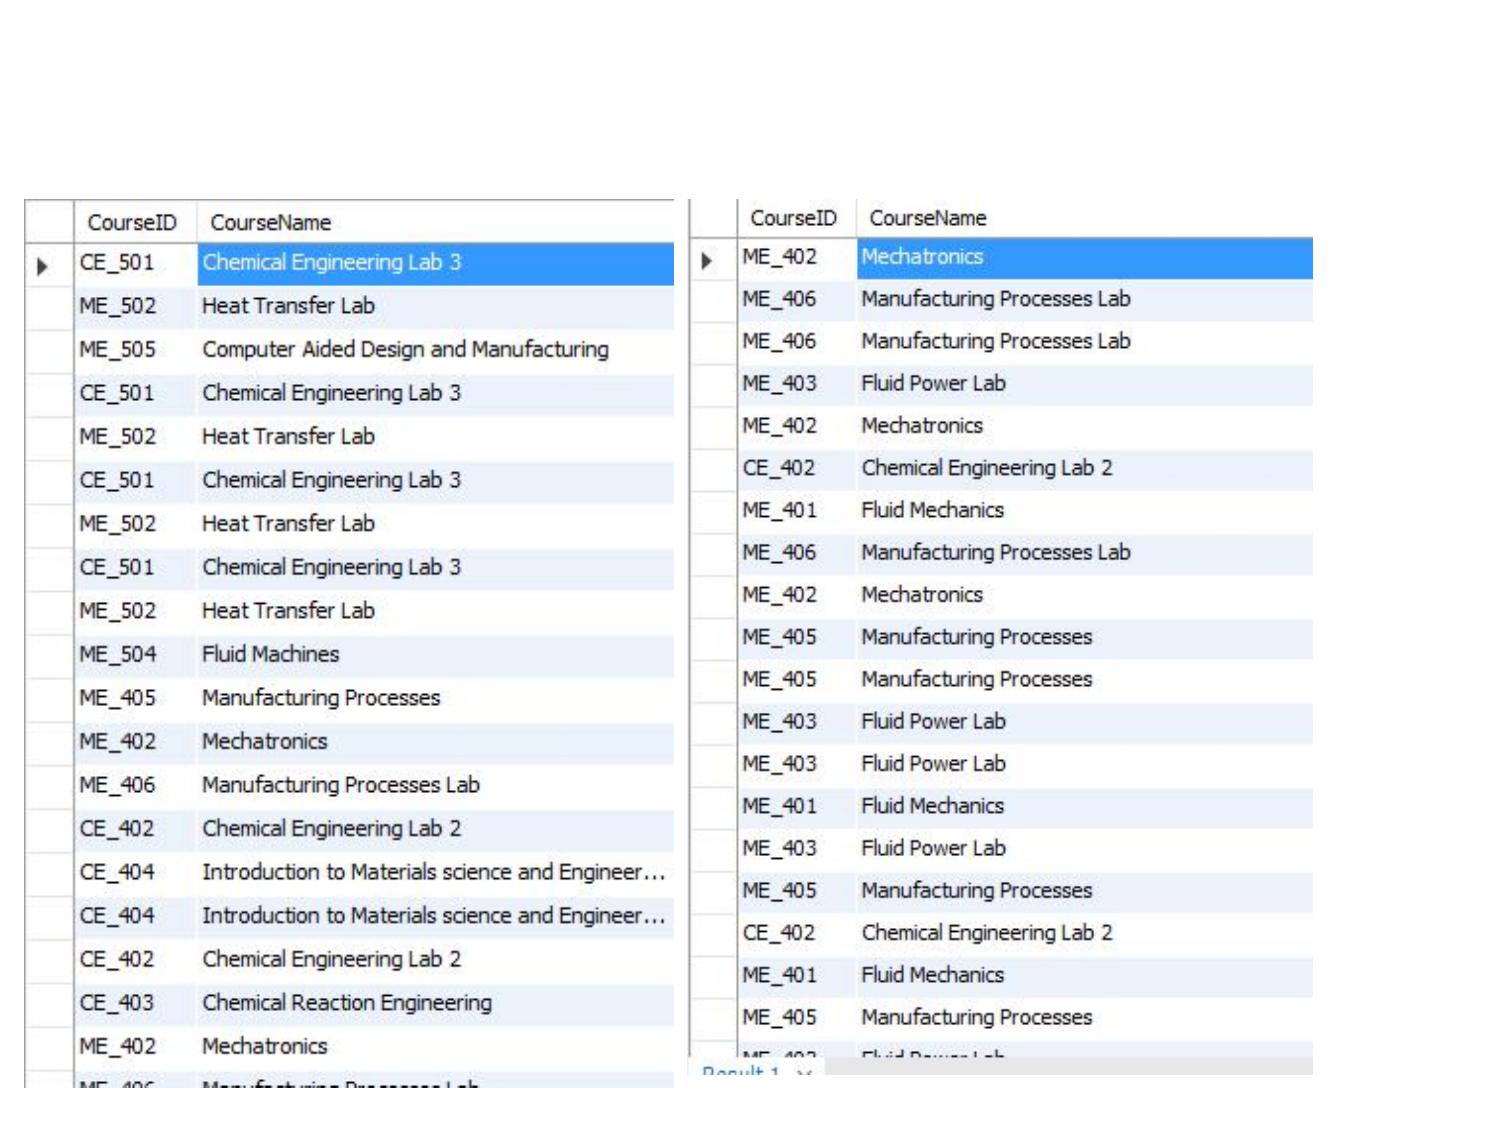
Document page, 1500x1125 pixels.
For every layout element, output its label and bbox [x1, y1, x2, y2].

list [24, 199, 674, 1088]
picture [687, 199, 1313, 1075]
